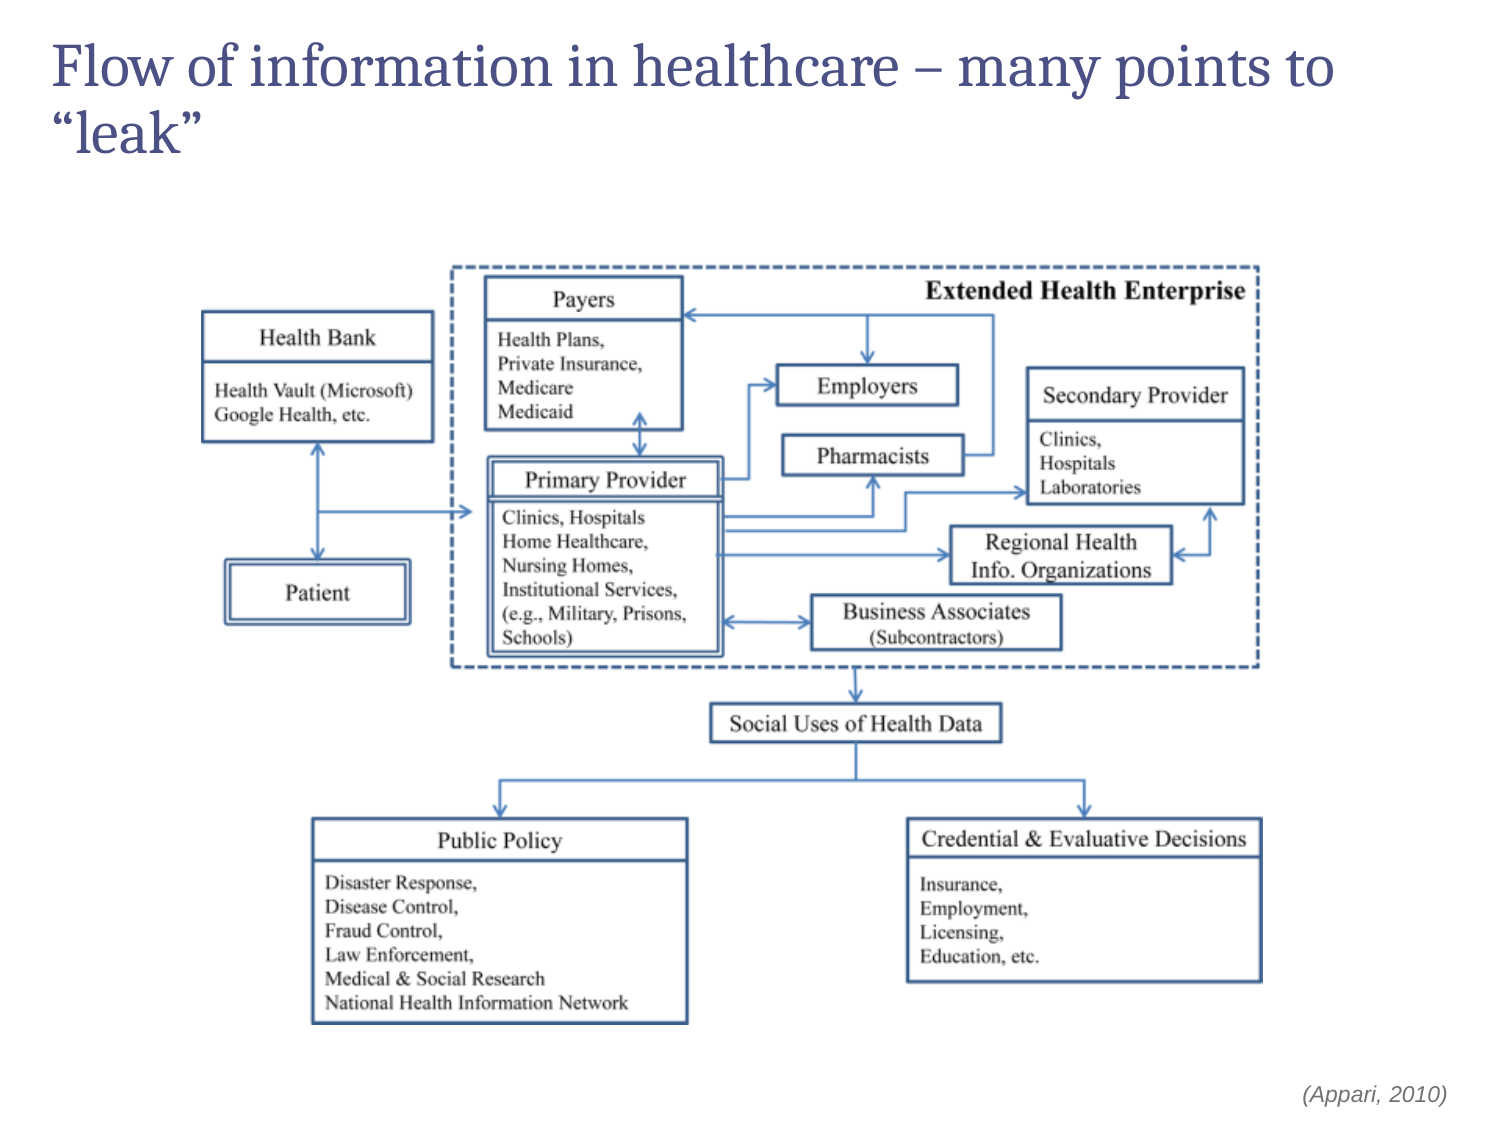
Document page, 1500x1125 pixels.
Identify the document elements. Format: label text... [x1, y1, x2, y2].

picture [201, 262, 1263, 1025]
list (Appari, 2010) [1250, 1075, 1464, 1113]
title Flow of information in healthcare – many points to “leak” [36, 25, 1464, 175]
